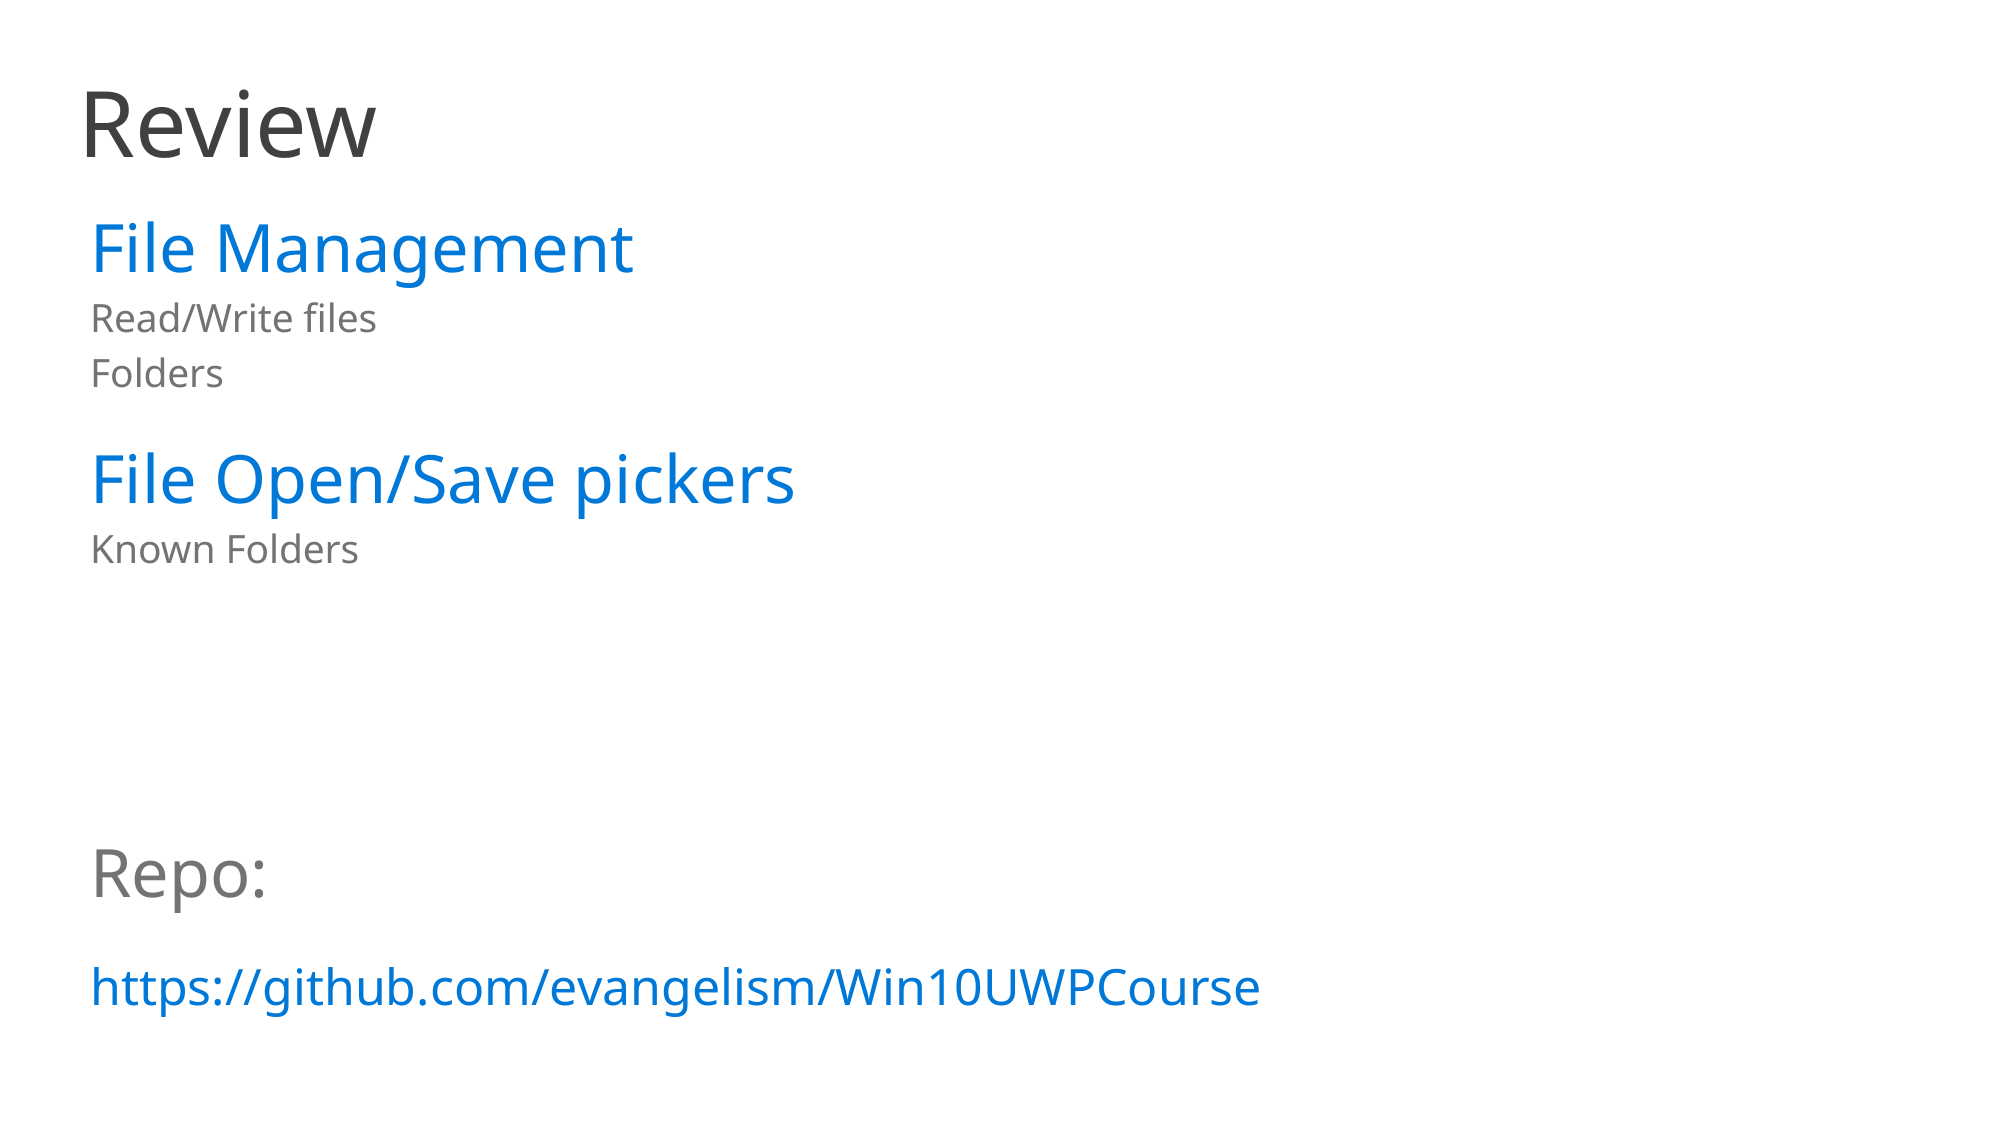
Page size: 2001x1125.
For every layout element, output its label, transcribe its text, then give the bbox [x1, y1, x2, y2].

list File Management Read/Write files Folders File Open/Save pickers Known Folders Repo: https://github.com/evangelism/Win10UWPCourse [67, 197, 1329, 1048]
text_box Review [56, 60, 1882, 196]
